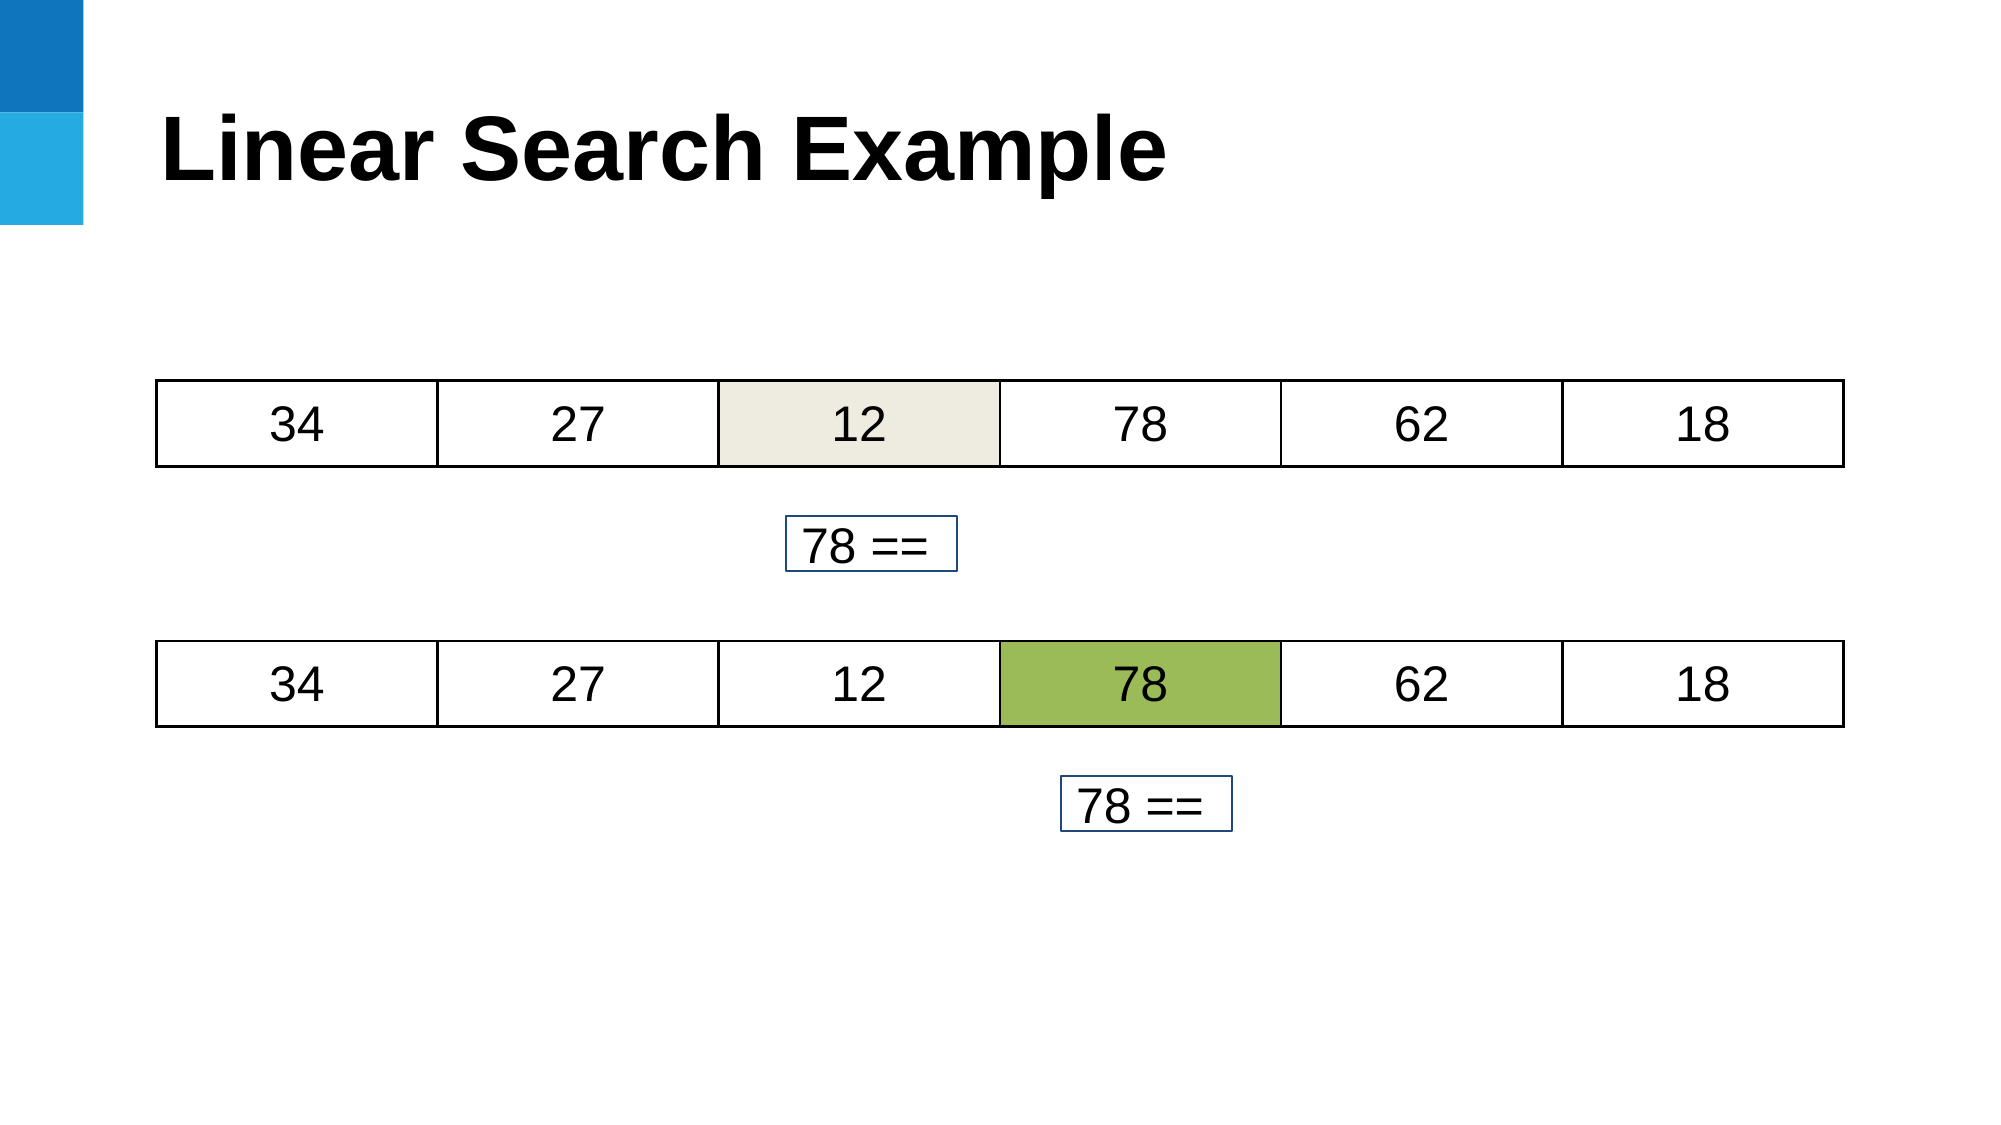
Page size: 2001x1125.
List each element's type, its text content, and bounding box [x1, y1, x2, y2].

text_box Linear Search Example [145, 76, 1458, 212]
text_box 78 == [785, 515, 957, 571]
table_header 62 [1282, 642, 1561, 725]
table_header 27 [439, 642, 717, 725]
table_header 18 [1564, 382, 1842, 465]
table_header 62 [1282, 382, 1561, 465]
table_header 27 [439, 382, 717, 465]
table_header 18 [1564, 642, 1842, 725]
table_header 12 [720, 642, 999, 725]
table_header 78 [1001, 642, 1280, 725]
table_header 78 [1001, 382, 1280, 465]
table_header 34 [158, 382, 436, 465]
table_header 34 [158, 642, 436, 725]
text_box 78 == [1060, 776, 1233, 832]
table_header 12 [720, 382, 999, 465]
